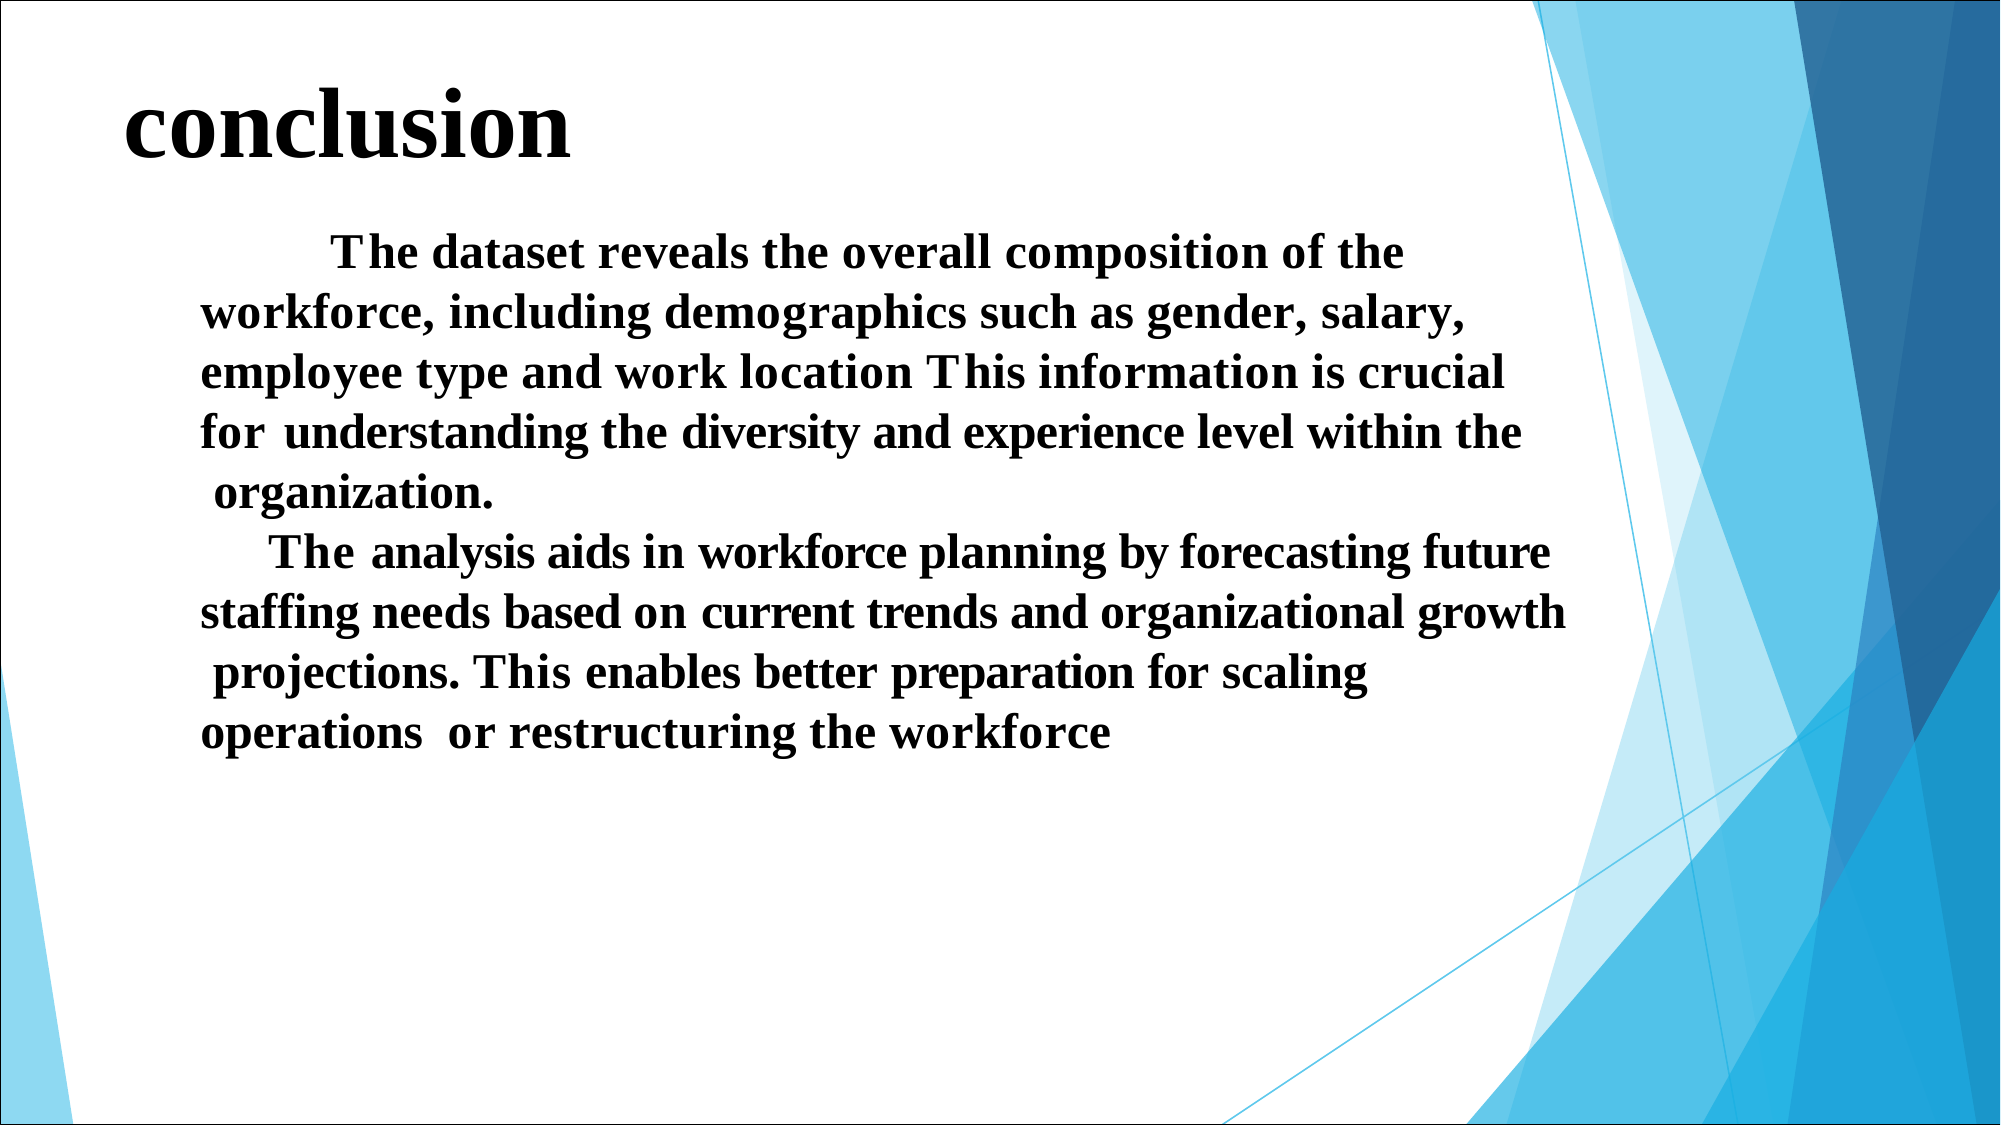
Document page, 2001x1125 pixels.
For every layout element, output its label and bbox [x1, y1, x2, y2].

text_box [0, 0, 2000, 1125]
